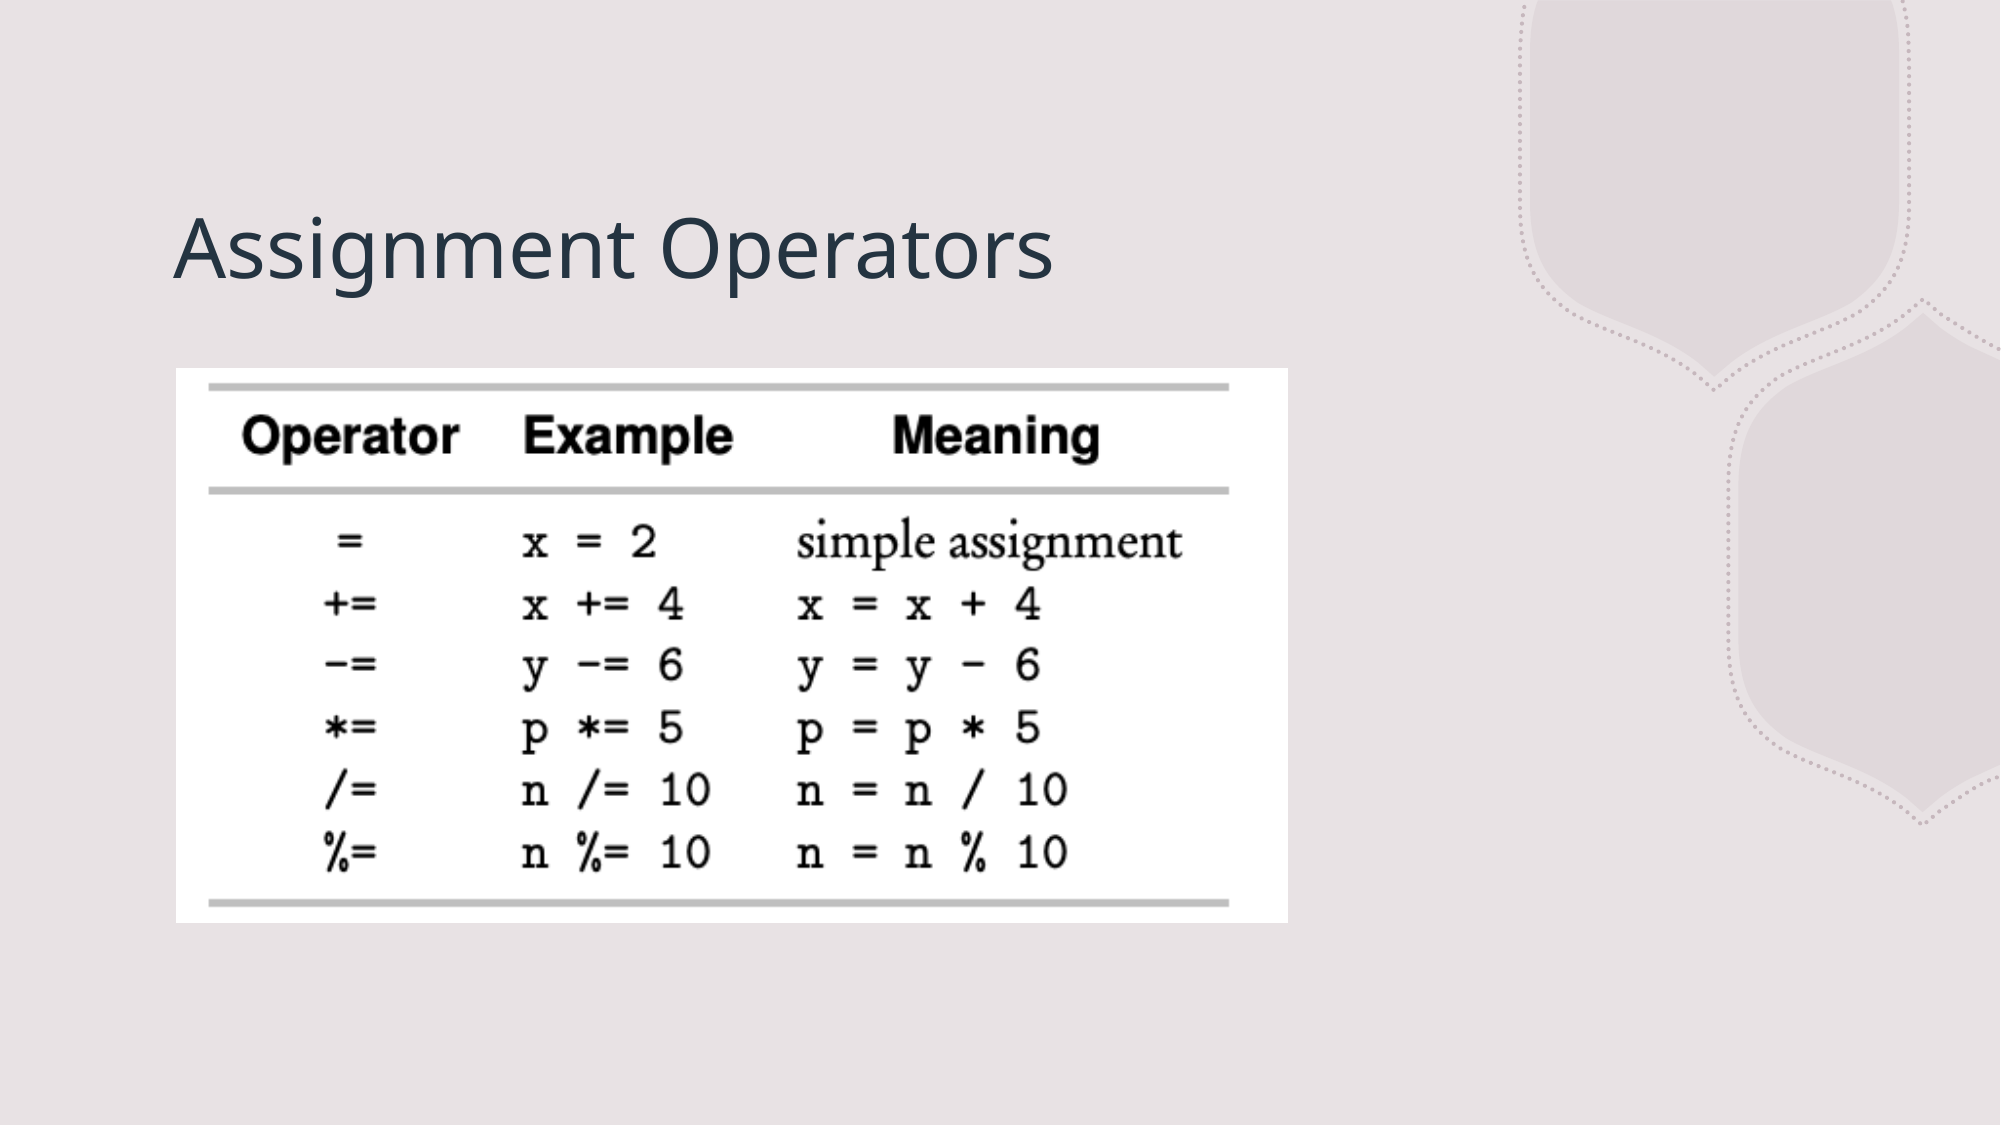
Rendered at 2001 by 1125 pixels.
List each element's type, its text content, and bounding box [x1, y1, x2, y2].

title Assignment Operators [158, 157, 1648, 332]
picture [176, 368, 1288, 923]
